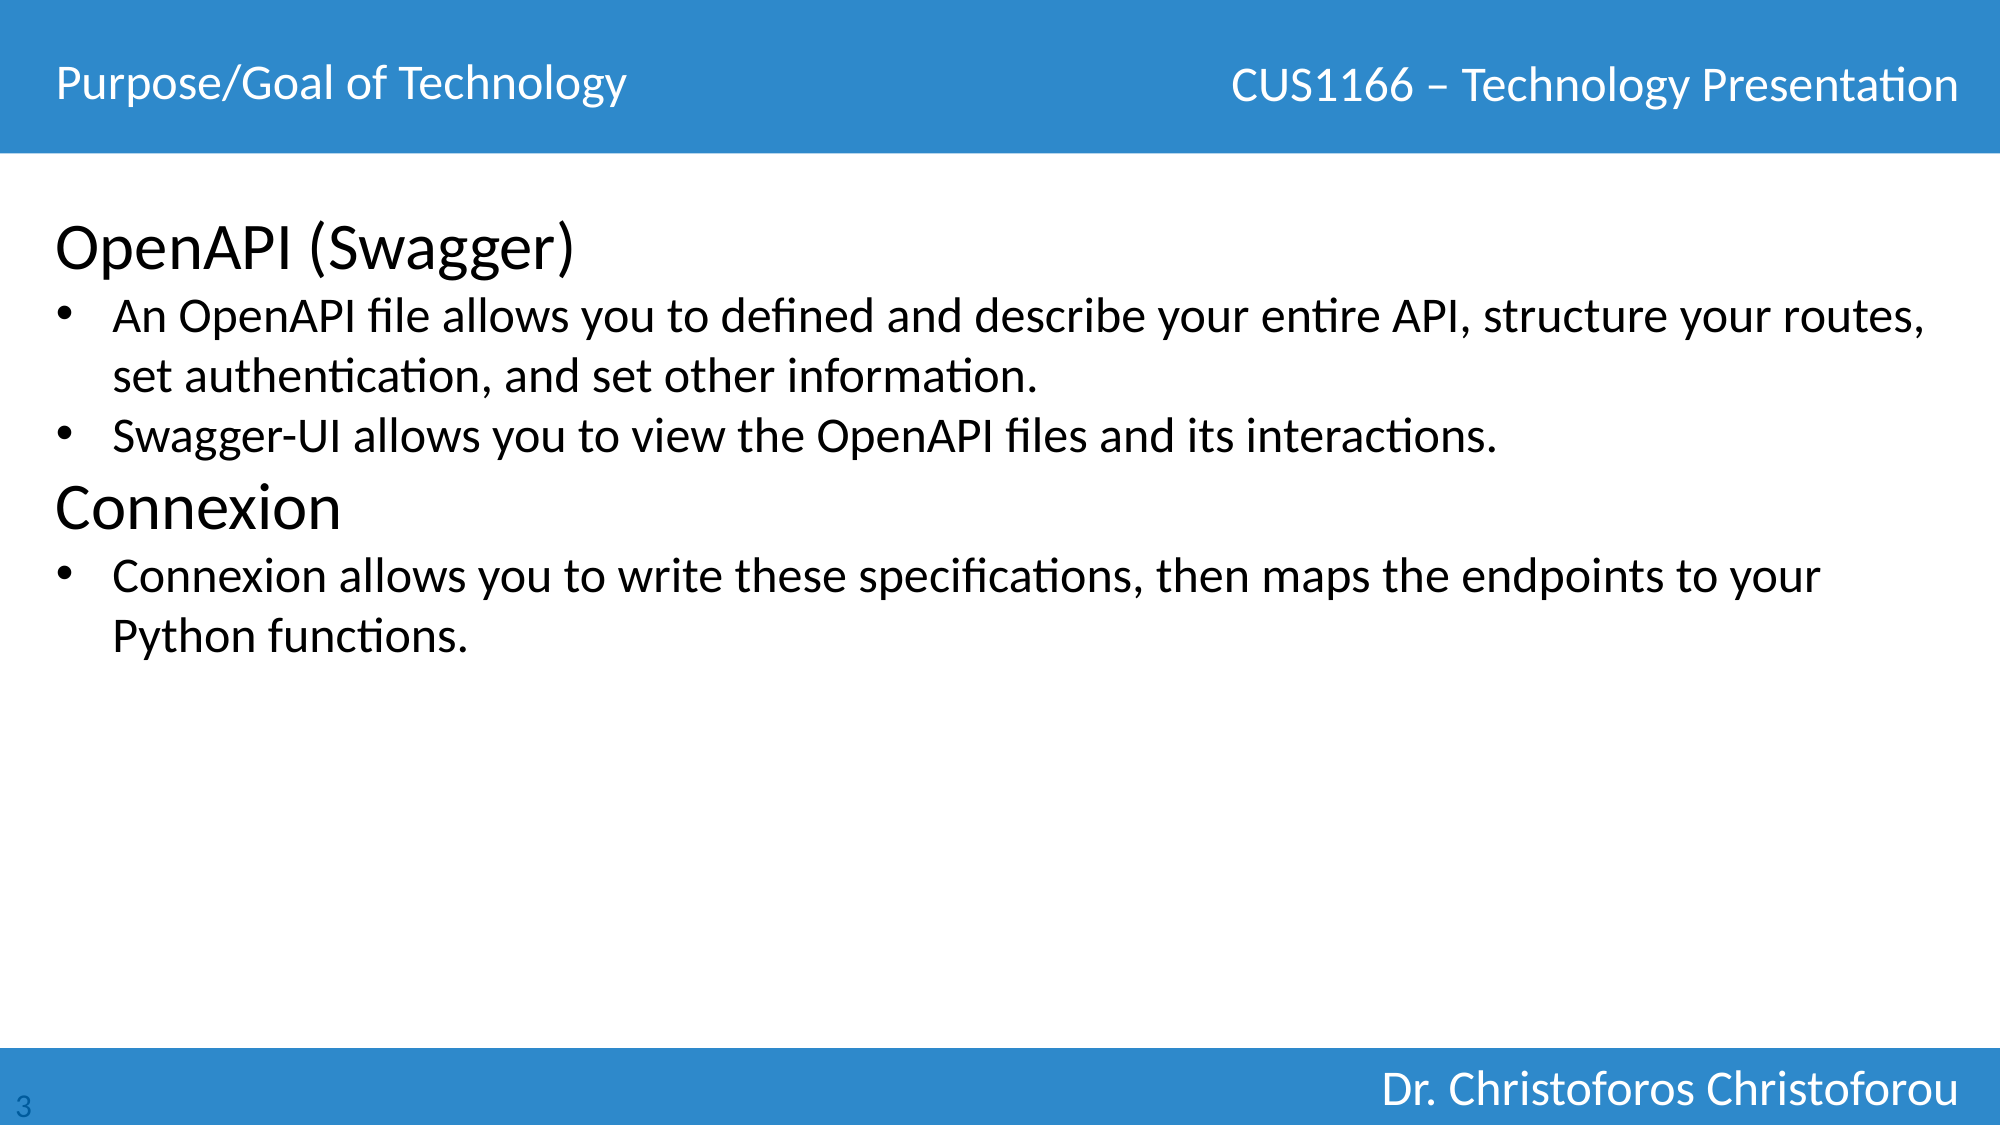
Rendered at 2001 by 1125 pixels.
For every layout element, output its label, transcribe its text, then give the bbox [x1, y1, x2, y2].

text_box Purpose/Goal of Technology [41, 41, 1330, 117]
text_box OpenAPI (Swagger) An OpenAPI file allows you to defined and describe your entire API, structure your routes, set authentication, and set other information. Swagger-UI allows you to view the OpenAPI files and its interactions. Connexion Connexion allows you to write these specifications, then maps the endpoints to your Python functions. [41, 195, 1953, 670]
